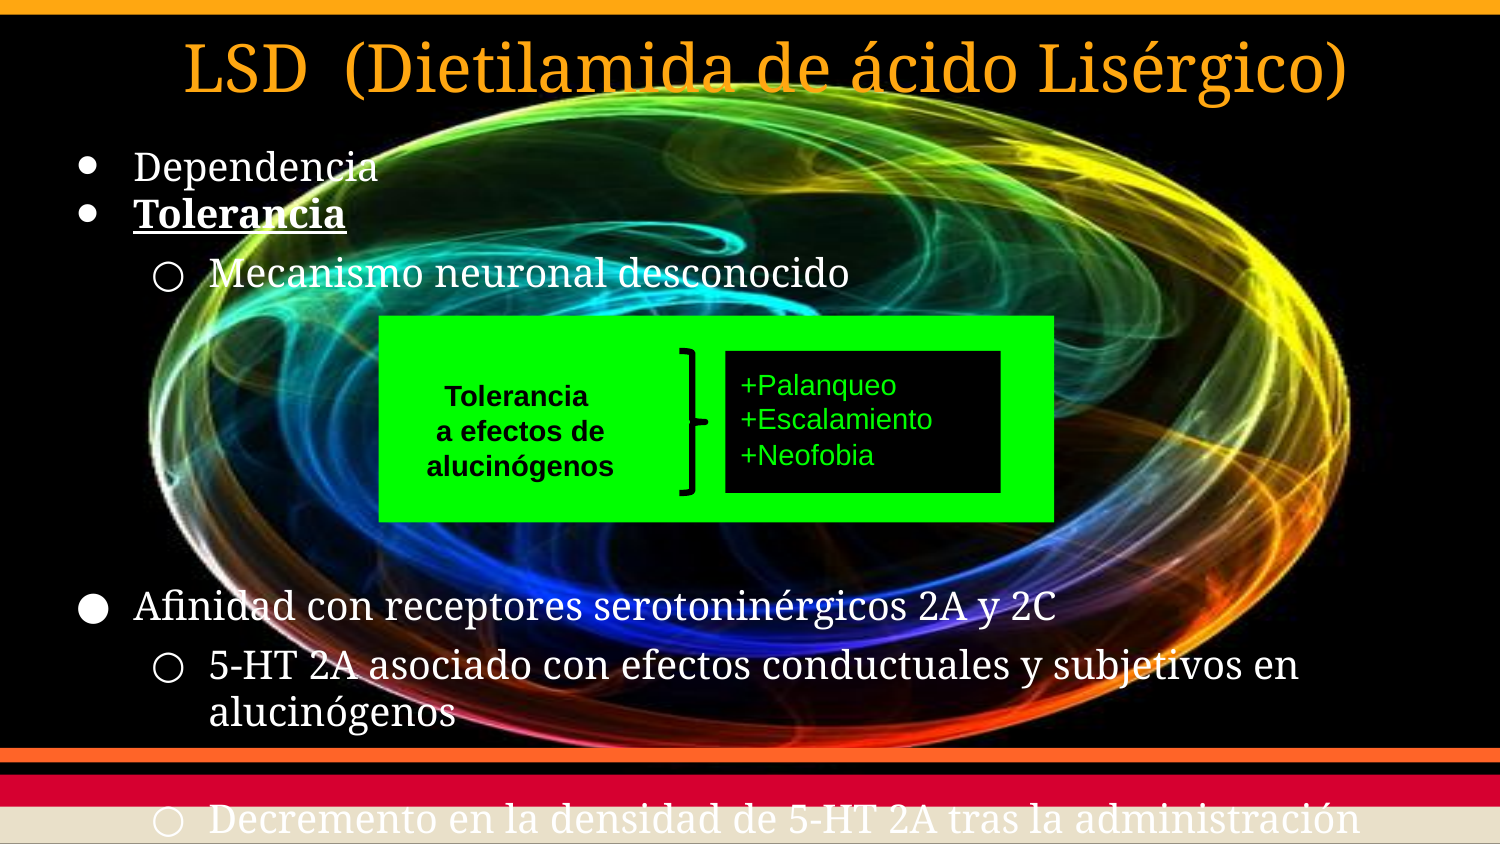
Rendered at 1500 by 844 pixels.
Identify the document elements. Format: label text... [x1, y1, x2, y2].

text_box [679, 350, 706, 493]
text_box +Palanqueo +Escalamiento +Neofobia [725, 350, 1001, 493]
picture [0, 763, 1500, 774]
title LSD (Dietilamida de ácido Lisérgico) [0, 12, 1487, 119]
text_box Tolerancia a efectos de alucinógenos [352, 361, 679, 453]
picture [0, 15, 1500, 747]
text_box [378, 315, 1055, 523]
list Dependencia Tolerancia Mecanismo neuronal desconocido Afinidad con receptores serotoninérgicos 2A y 2C 5-HT 2A asociado con efectos conductuales y subjetivos en alucinógenos Decremento en la densidad de 5-HT 2A tras la administración repetida [43, 126, 1487, 757]
